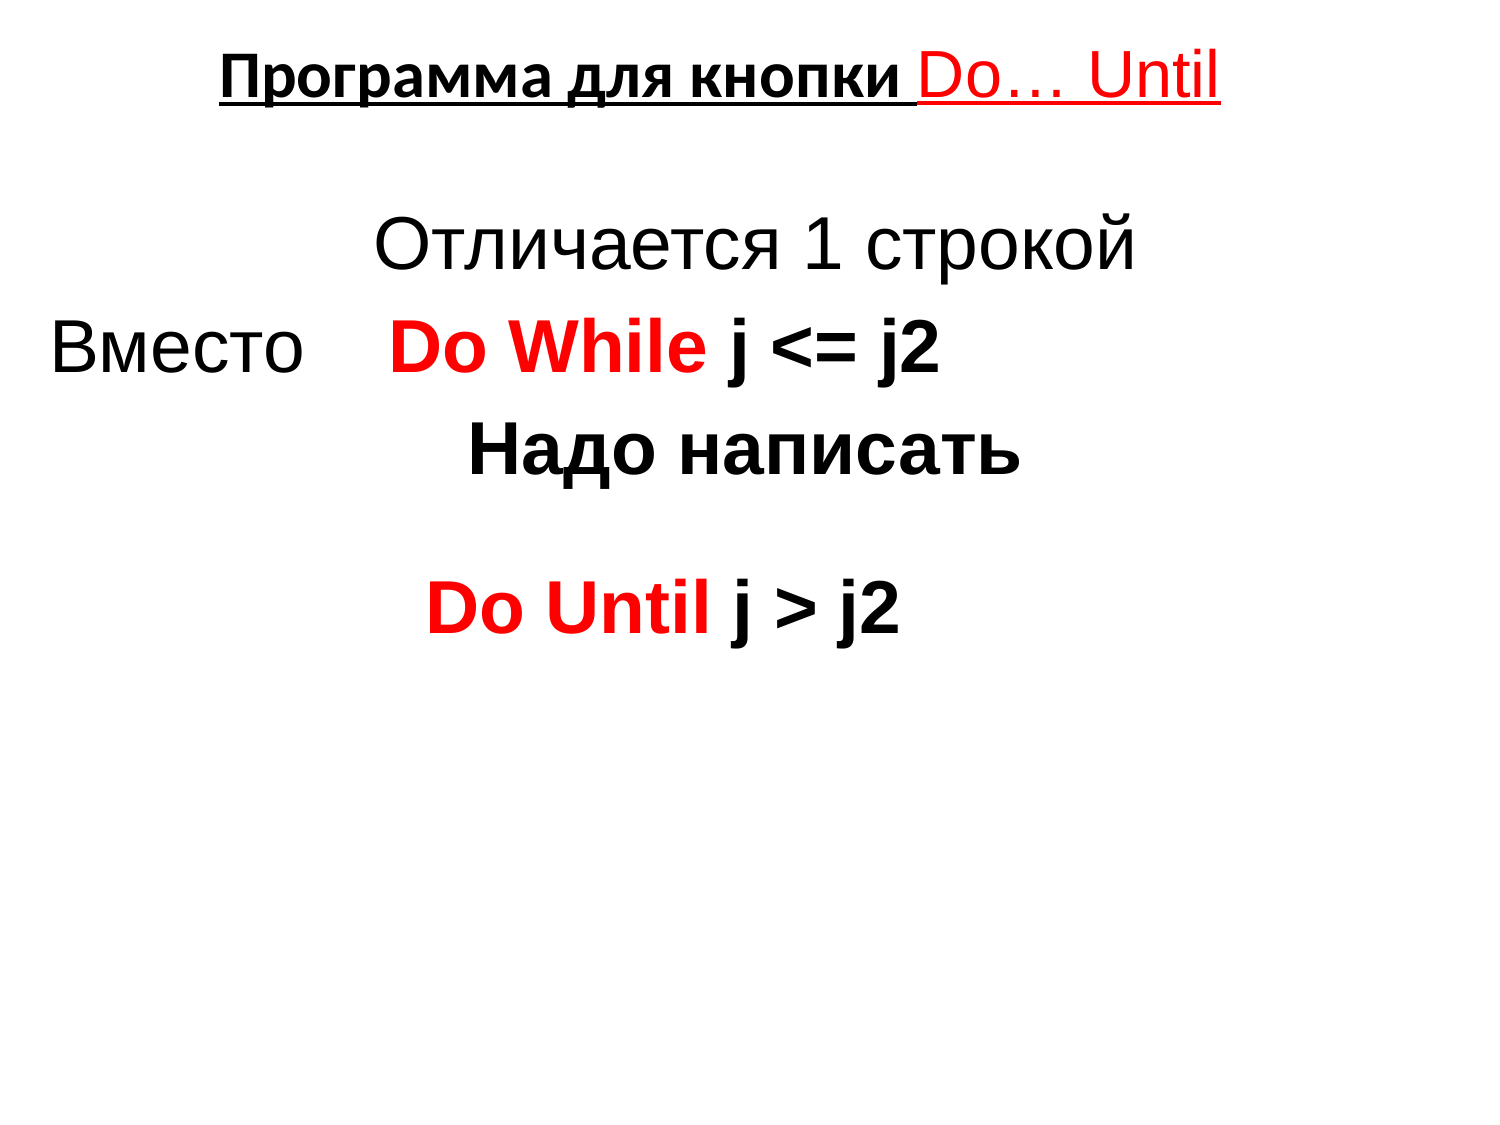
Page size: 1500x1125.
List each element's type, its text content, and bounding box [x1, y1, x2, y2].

text_box Отличается 1 строкой Вместо Do While j <= j2 Надо написать [35, 187, 1477, 600]
text_box Программа для кнопки Do… Until [204, 23, 1236, 119]
text_box Do Until j > j2 [410, 550, 1196, 656]
